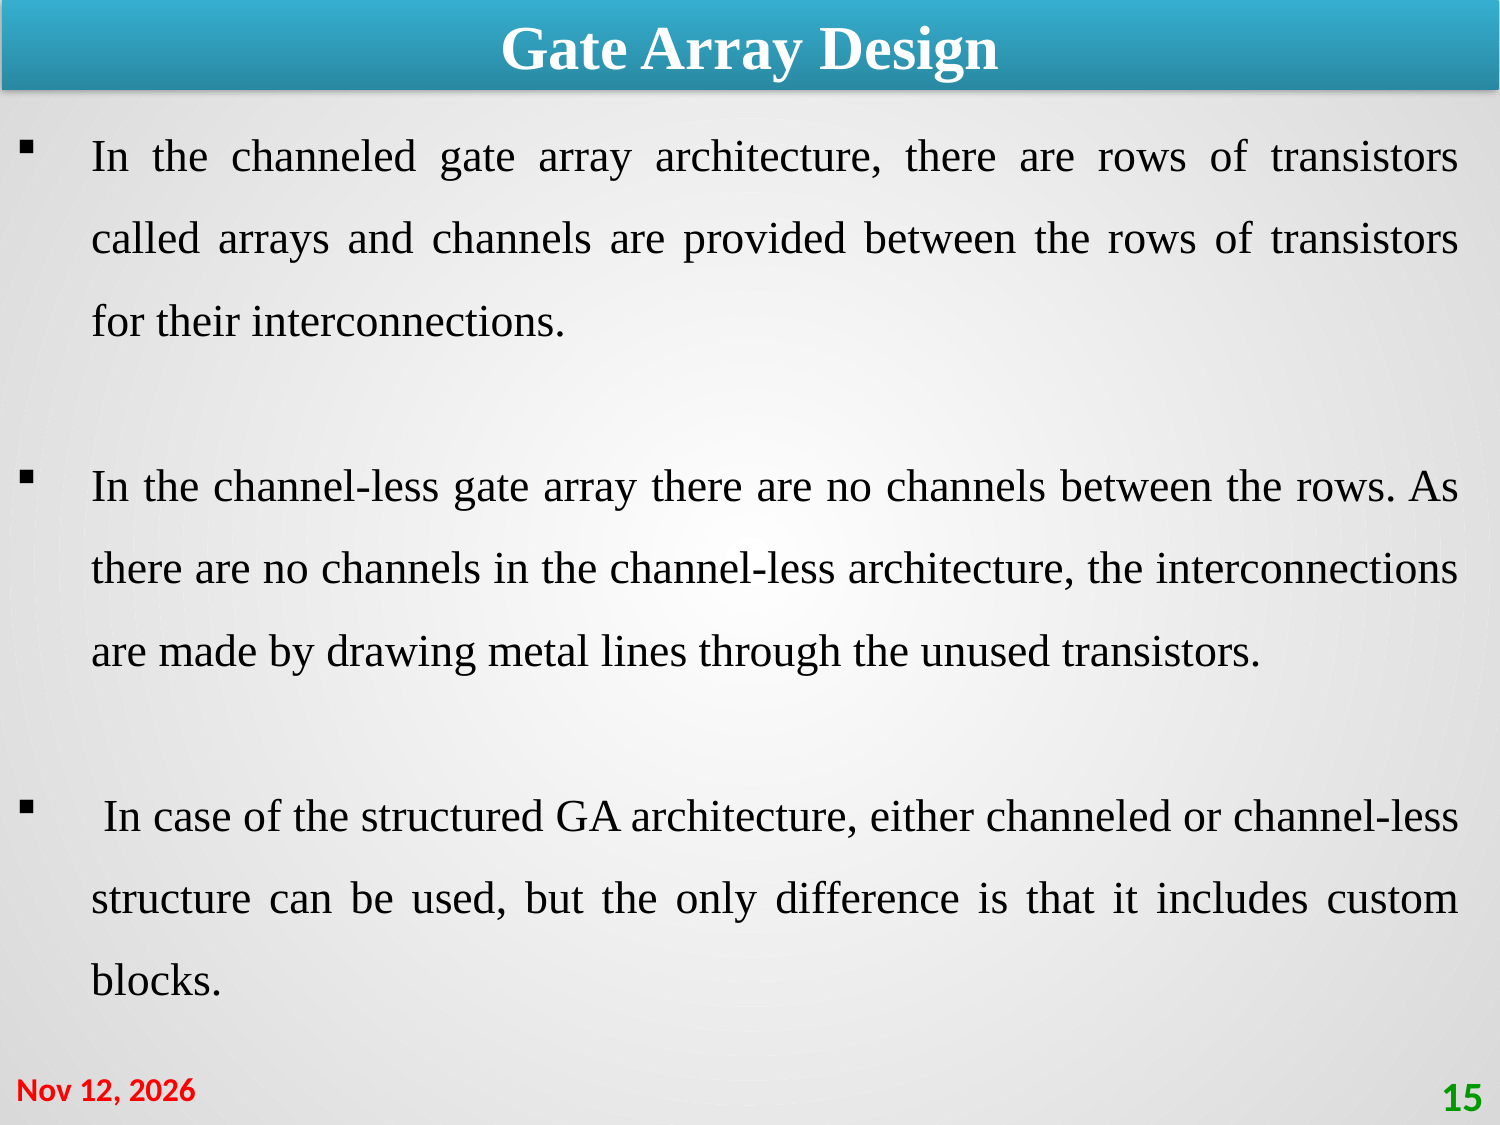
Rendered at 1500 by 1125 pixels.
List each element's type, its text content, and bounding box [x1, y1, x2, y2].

text_box In the channeled gate array architecture, there are rows of transistors called arrays and channels are provided between the rows of transistors for their interconnections. In the channel-less gate array there are no channels between the rows. As there are no channels in the channel-less architecture, the interconnections are made by drawing metal lines through the unused transistors. In case of the structured GA architecture, either channeled or channel-less structure can be used, but the only difference is that it includes custom blocks. [1, 90, 1475, 1013]
slide_number 5-Sep-21 [1, 1057, 352, 1118]
text_box Gate Array Design [2, 0, 1499, 90]
slide_number 15 [1148, 1065, 1499, 1125]
